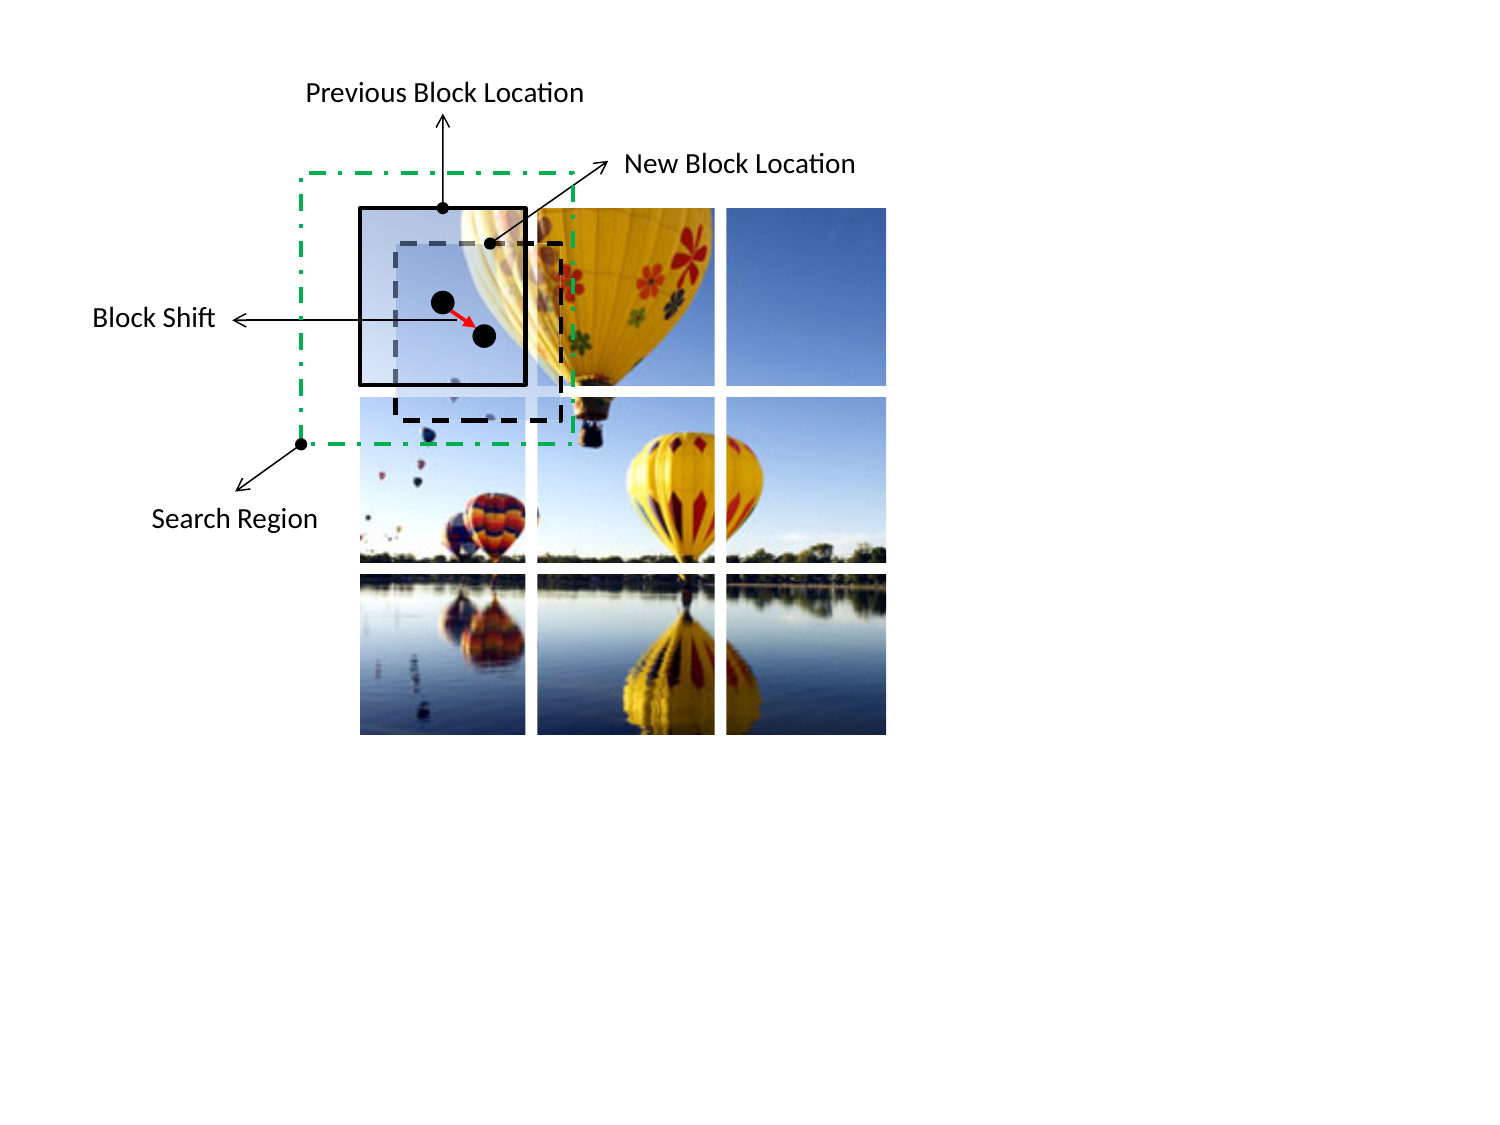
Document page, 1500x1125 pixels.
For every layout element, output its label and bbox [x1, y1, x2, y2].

text_box [76, 66, 887, 735]
